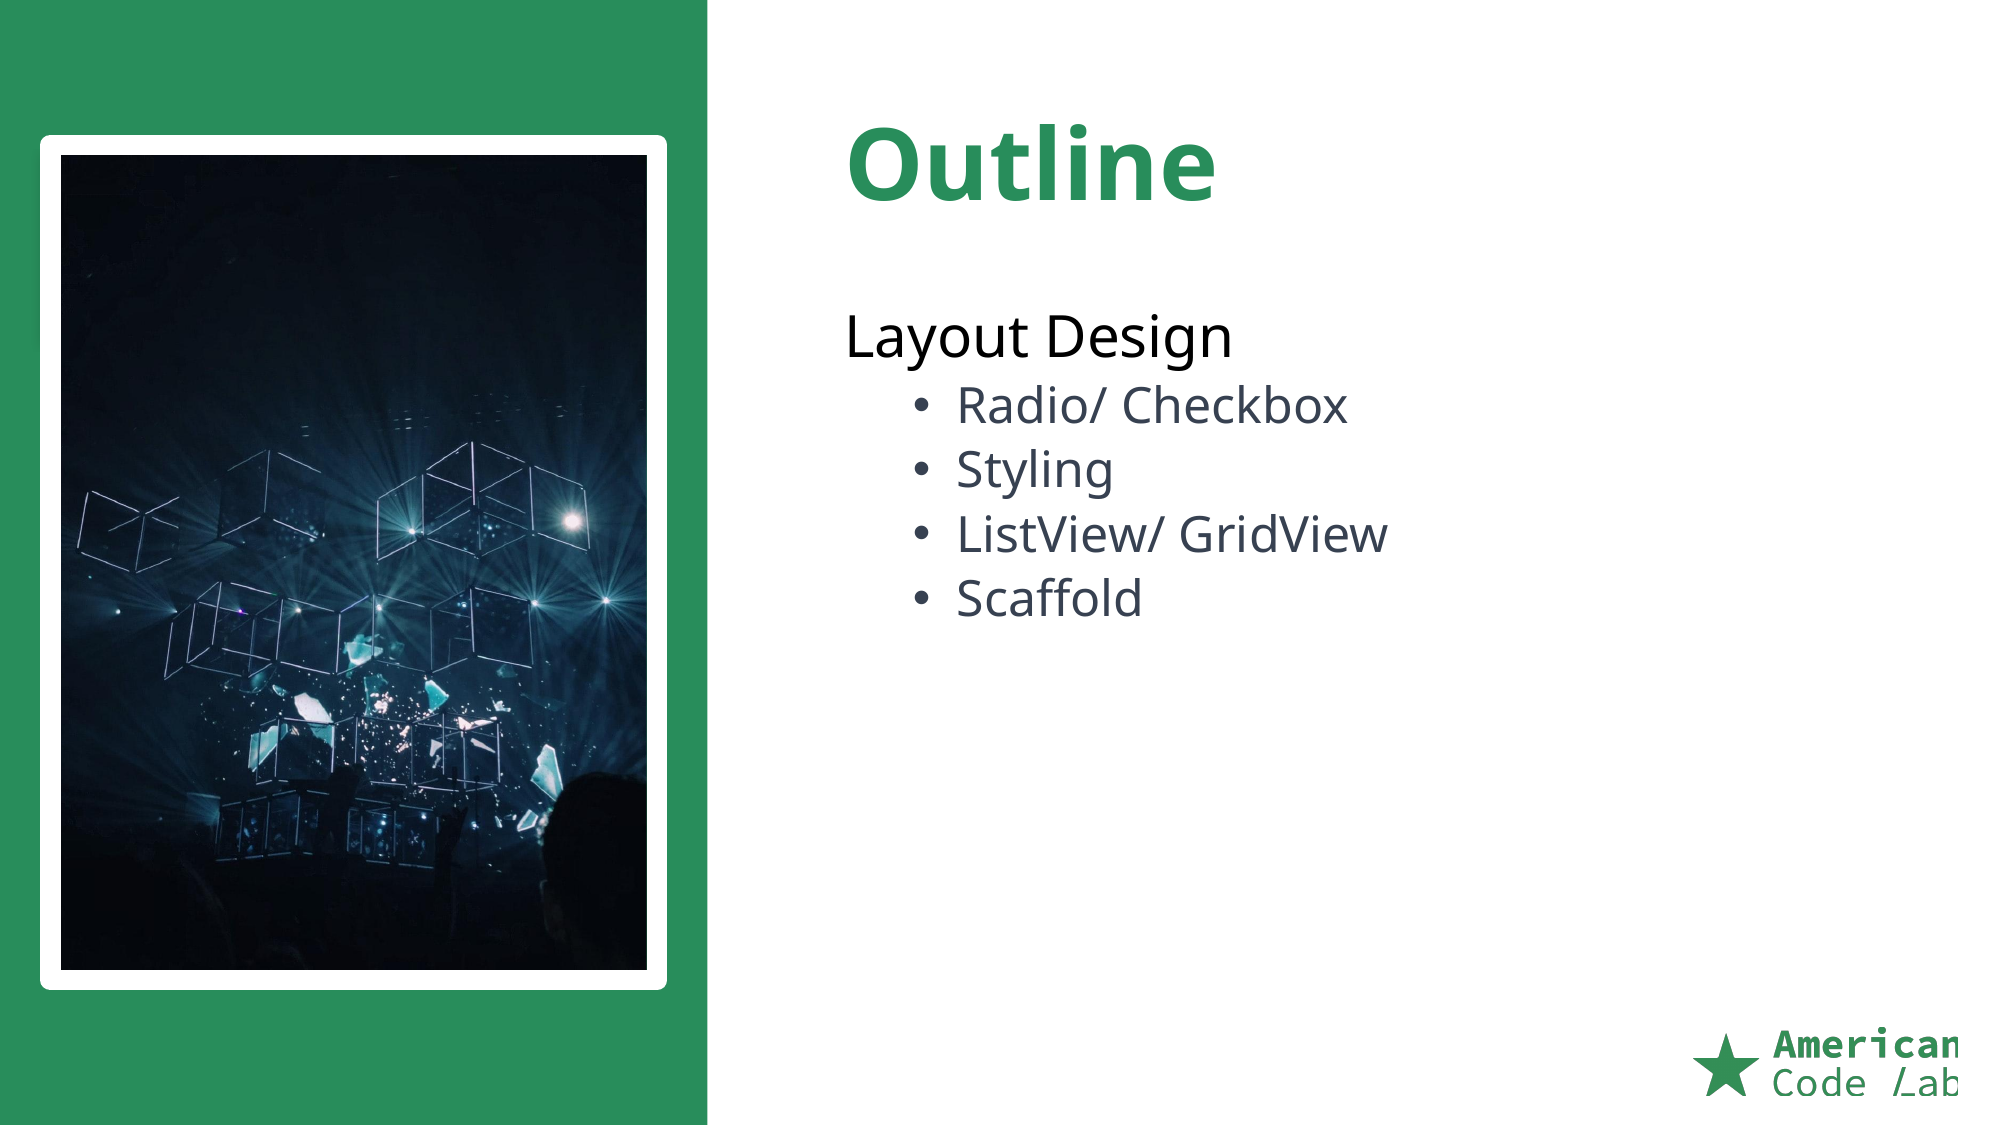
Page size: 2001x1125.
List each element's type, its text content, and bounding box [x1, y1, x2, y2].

text_box [0, 0, 708, 1125]
picture [1692, 1027, 1958, 1097]
list Layout Design Radio/ Checkbox Styling ListView/ GridView Scaffold [829, 208, 1940, 1011]
picture [60, 155, 647, 970]
title Outline [829, 59, 1863, 208]
